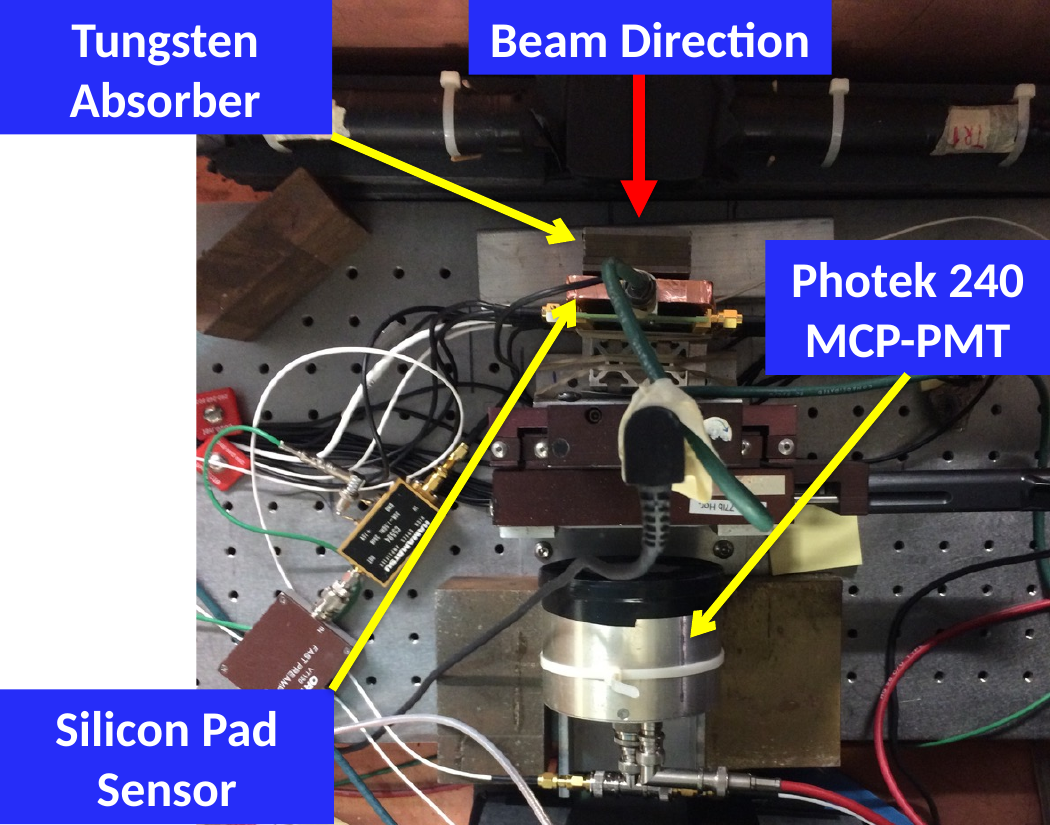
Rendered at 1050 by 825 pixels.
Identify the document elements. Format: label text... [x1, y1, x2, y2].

text_box Tungsten Absorber [0, 0, 194, 135]
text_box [689, 376, 908, 638]
text_box Silicon Pad Sensor [0, 689, 191, 825]
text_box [331, 298, 576, 690]
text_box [331, 135, 576, 241]
picture [196, 0, 1050, 825]
